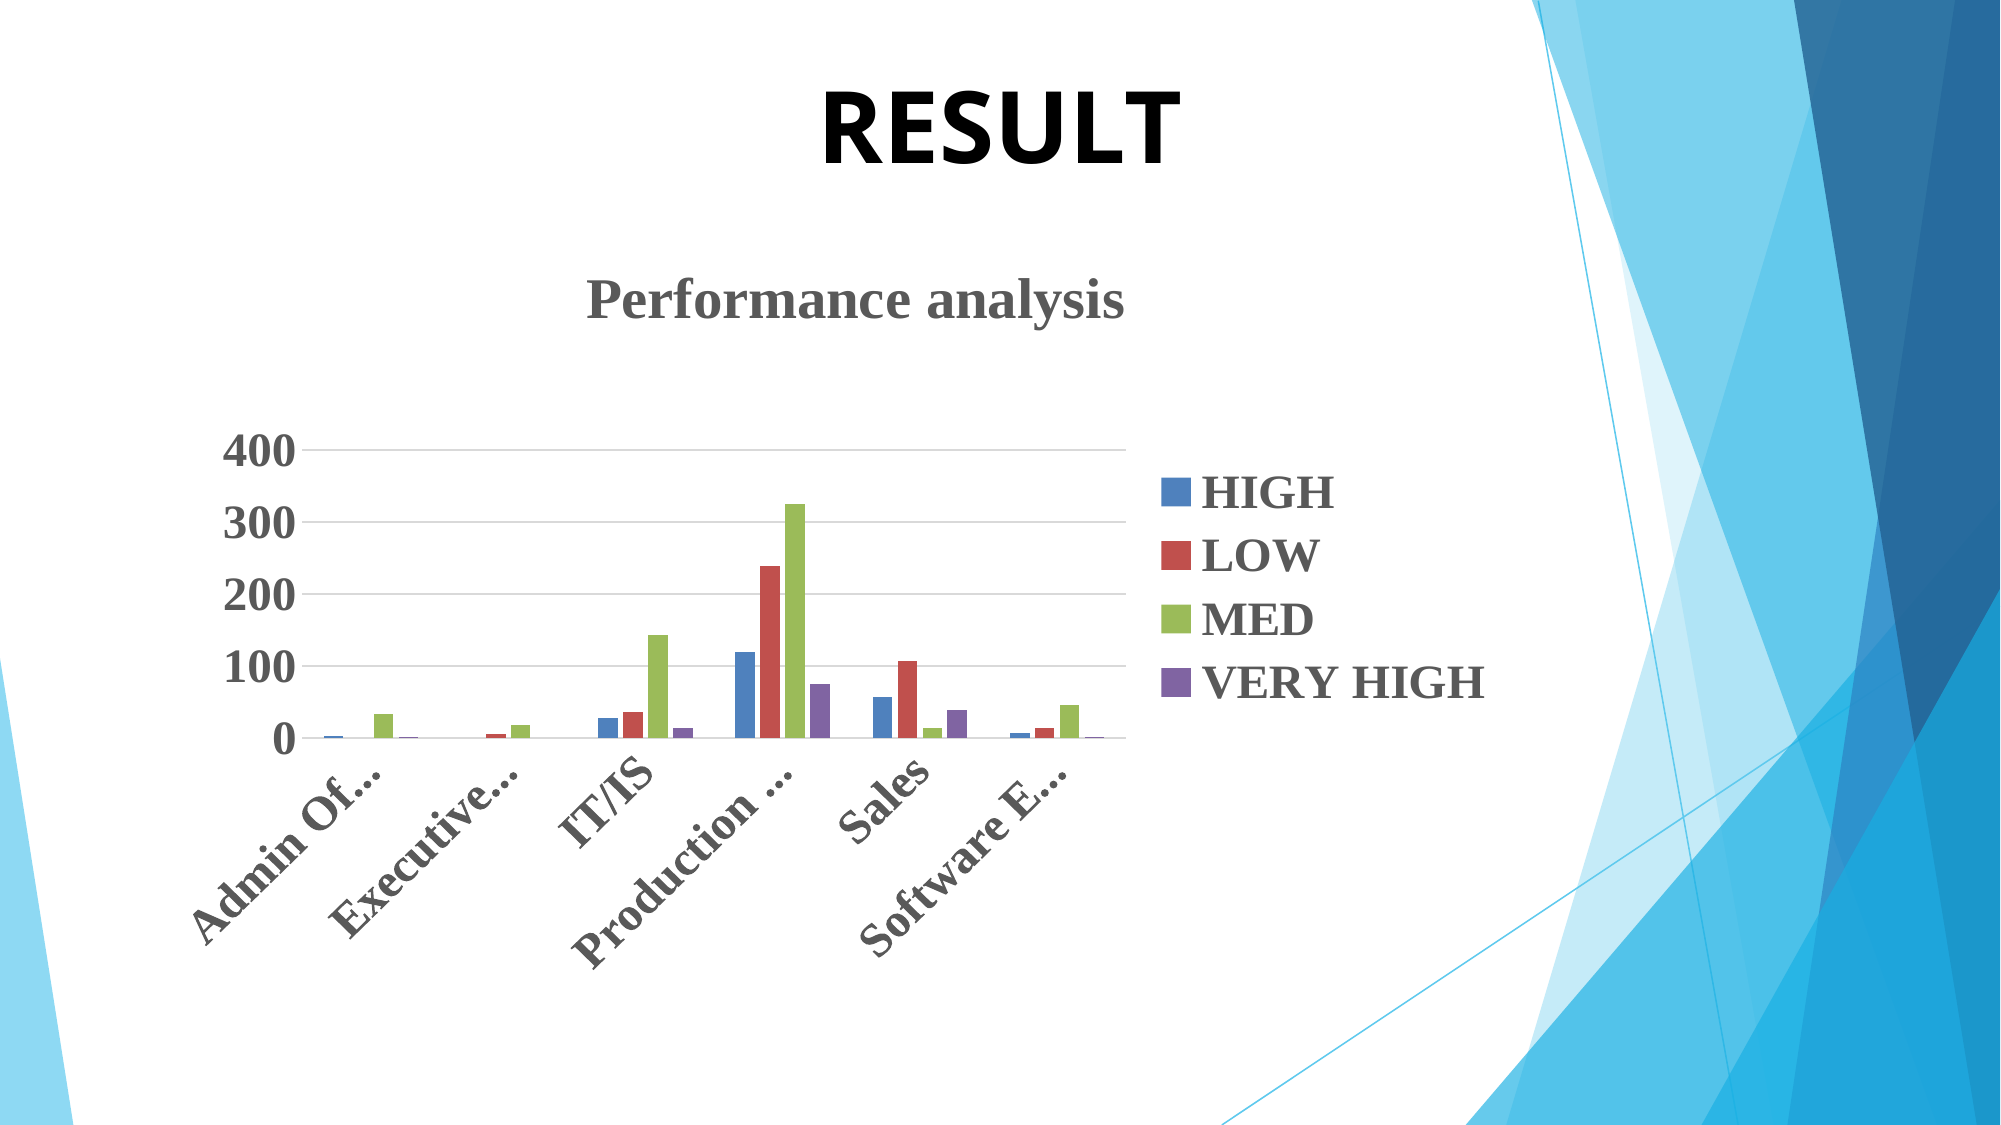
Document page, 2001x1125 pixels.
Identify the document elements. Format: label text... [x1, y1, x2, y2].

title RESULT [123, 63, 1877, 185]
chart [174, 227, 1515, 979]
